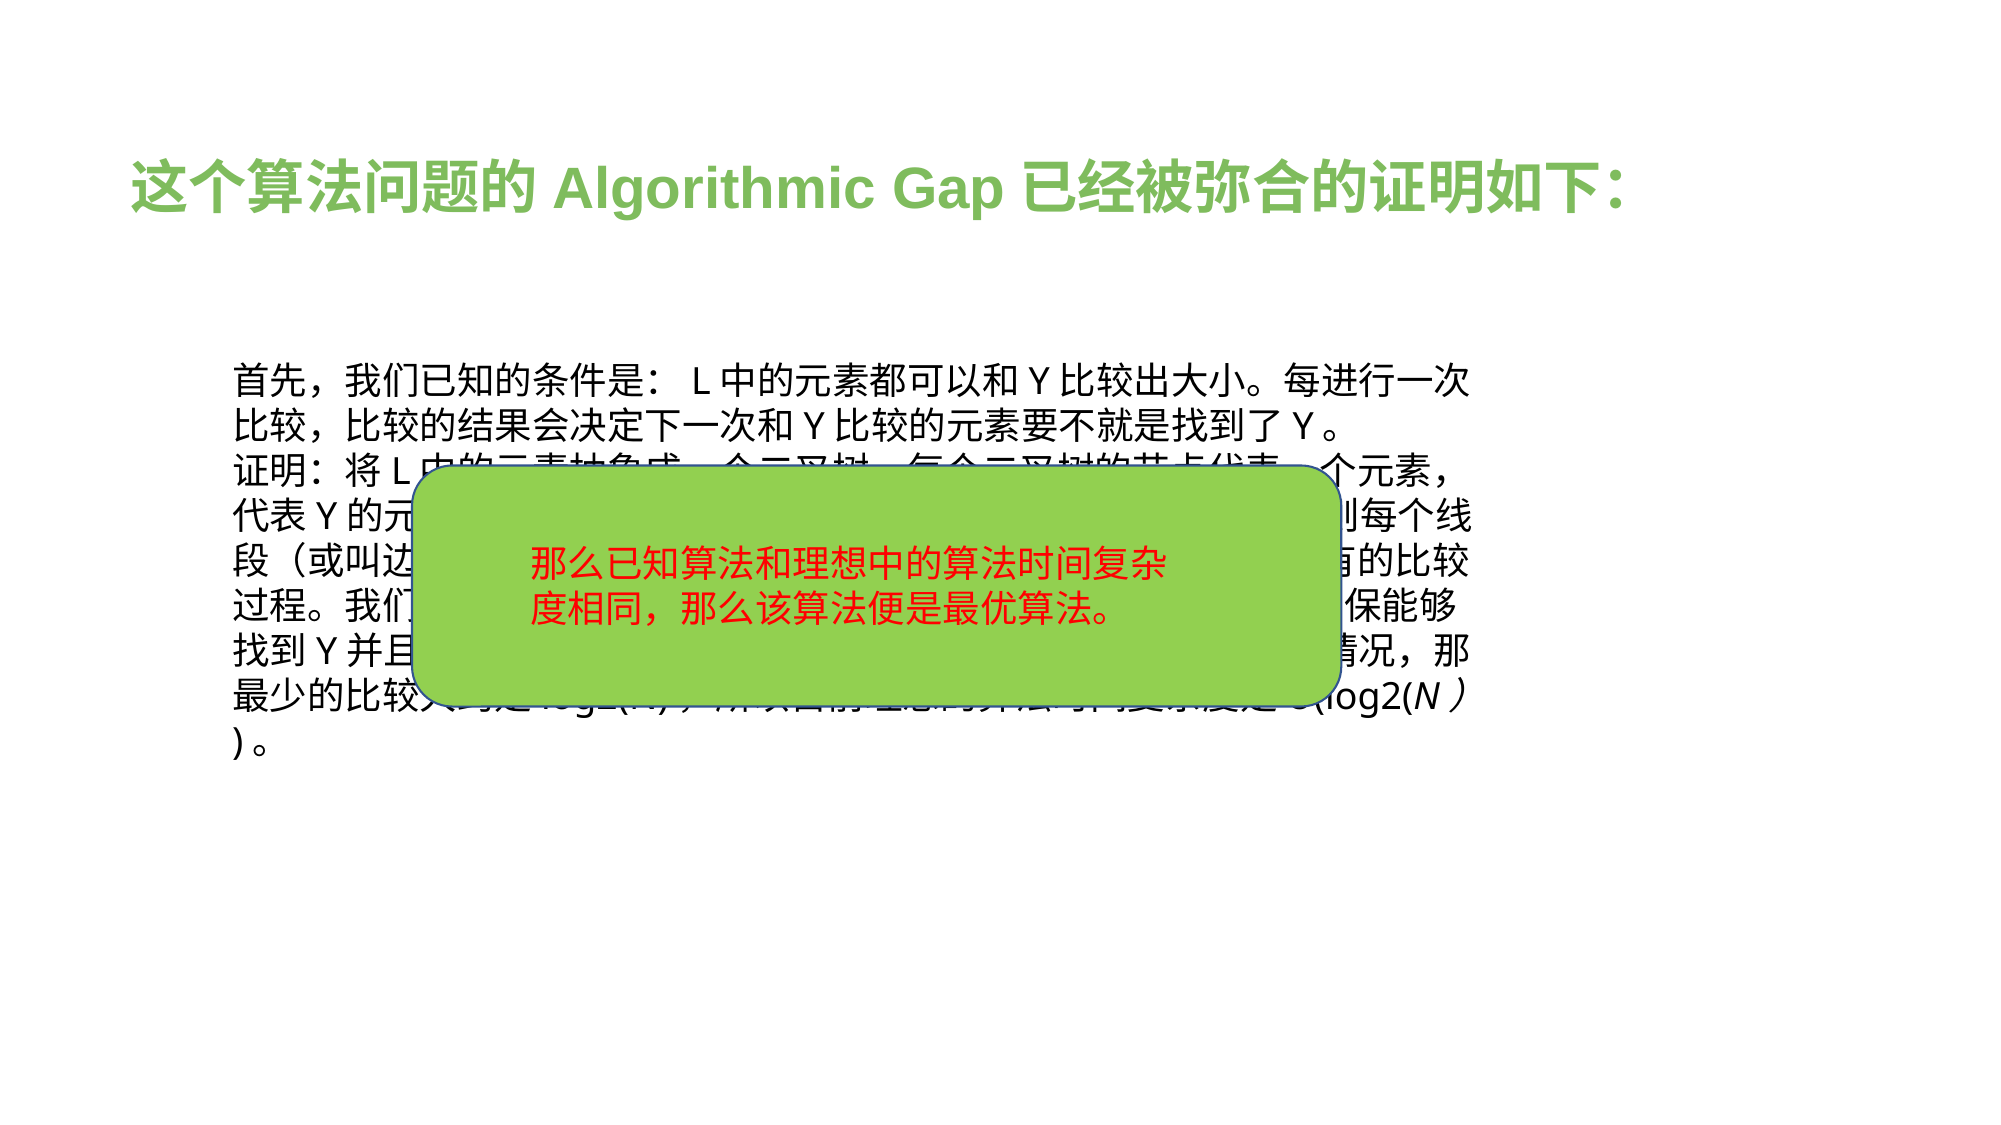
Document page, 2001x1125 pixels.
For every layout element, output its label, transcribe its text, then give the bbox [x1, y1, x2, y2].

text_box 首先，我们已知的条件是：L中的元素都可以和Y比较出大小。每进行一次比较，比较的结果会决定下一次和Y比较的元素要不就是找到了Y。 证明：将L中的元素抽象成一个二叉树，每个二叉树的节点代表一个元素，代表Y的元素是一个叶子而不是节点，因为此时找到Y停止比较。则每个线段（或叫边）代表对应的比较过程，将用过的线连起来则组成了所有的比较过程。我们知道N个元素的二叉树的最小深度为log2(N), 所以要确保能够找到Y并且使比较次数最小，那么这种情况就是二叉树深度最小的情况，那最少的比较大约是log2(N)，所以目前理想的算法时间复杂度是O(log2(N） )。 [217, 349, 1509, 770]
text_box [410, 464, 1343, 708]
text_box 这个算法问题的Algorithmic Gap已经被弥合的证明如下： [115, 142, 1675, 228]
text_box 那么已知算法和理想中的算法时间复杂度相同，那么该算法便是最优算法。 [515, 532, 1187, 638]
